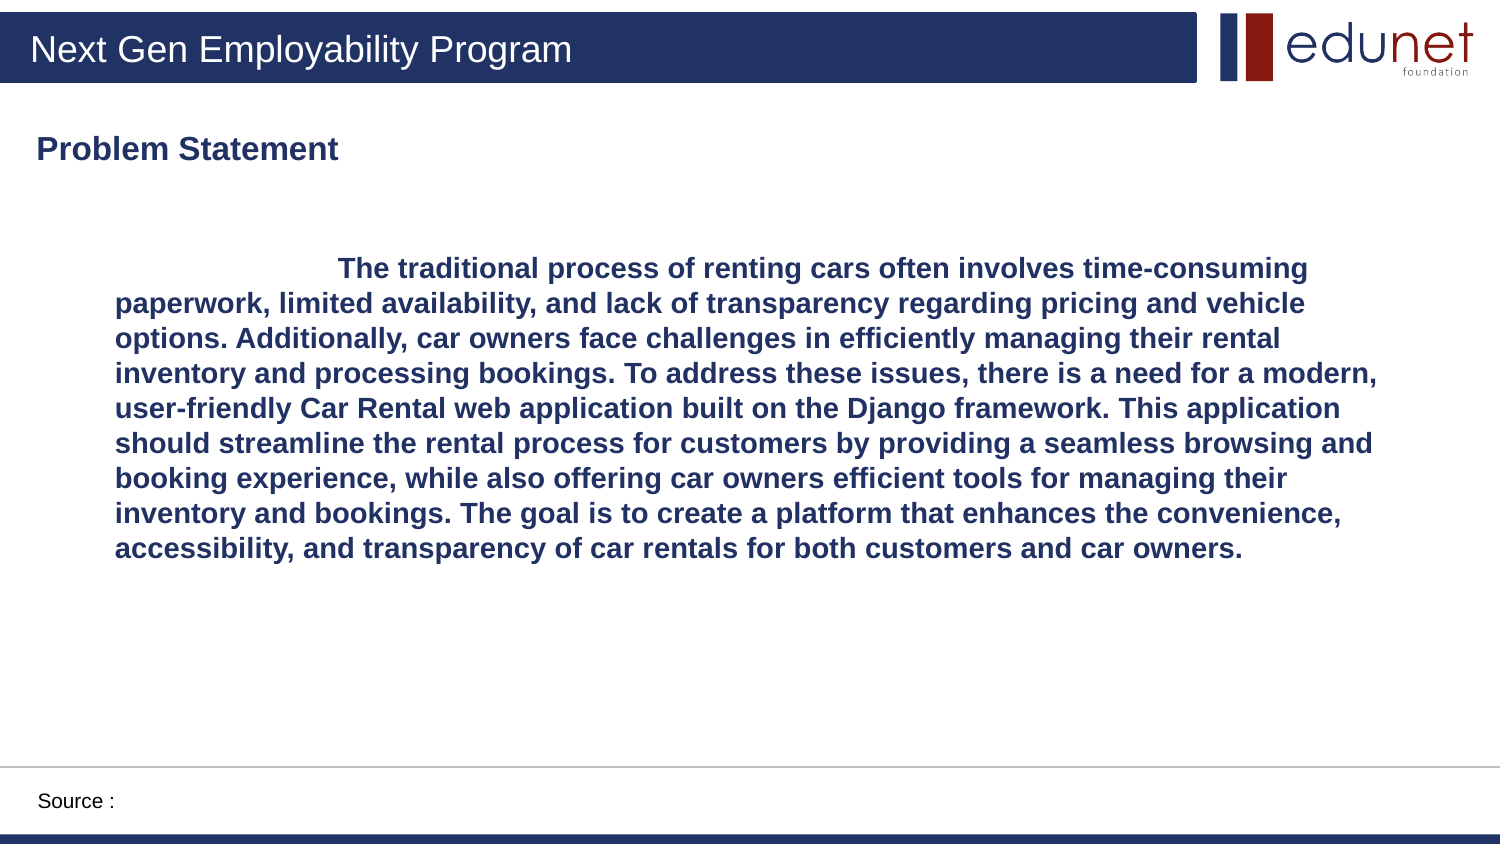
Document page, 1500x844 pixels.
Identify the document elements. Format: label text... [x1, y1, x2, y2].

text_box The traditional process of renting cars often involves time-consuming paperwork, limited availability, and lack of transparency regarding pricing and vehicle options. Additionally, car owners face challenges in efficiently managing their rental inventory and processing bookings. To address these issues, there is a need for a modern, user-friendly Car Rental web application built on the Django framework. This application should streamline the rental process for customers by providing a seamless browsing and booking experience, while also offering car owners efficient tools for managing their inventory and bookings. The goal is to create a platform that enhances the convenience, accessibility, and transparency of car rentals for both customers and car owners. [100, 242, 1400, 572]
picture [1279, 14, 1482, 83]
text_box Source : [22, 776, 139, 826]
title Problem Statement [21, 111, 504, 165]
